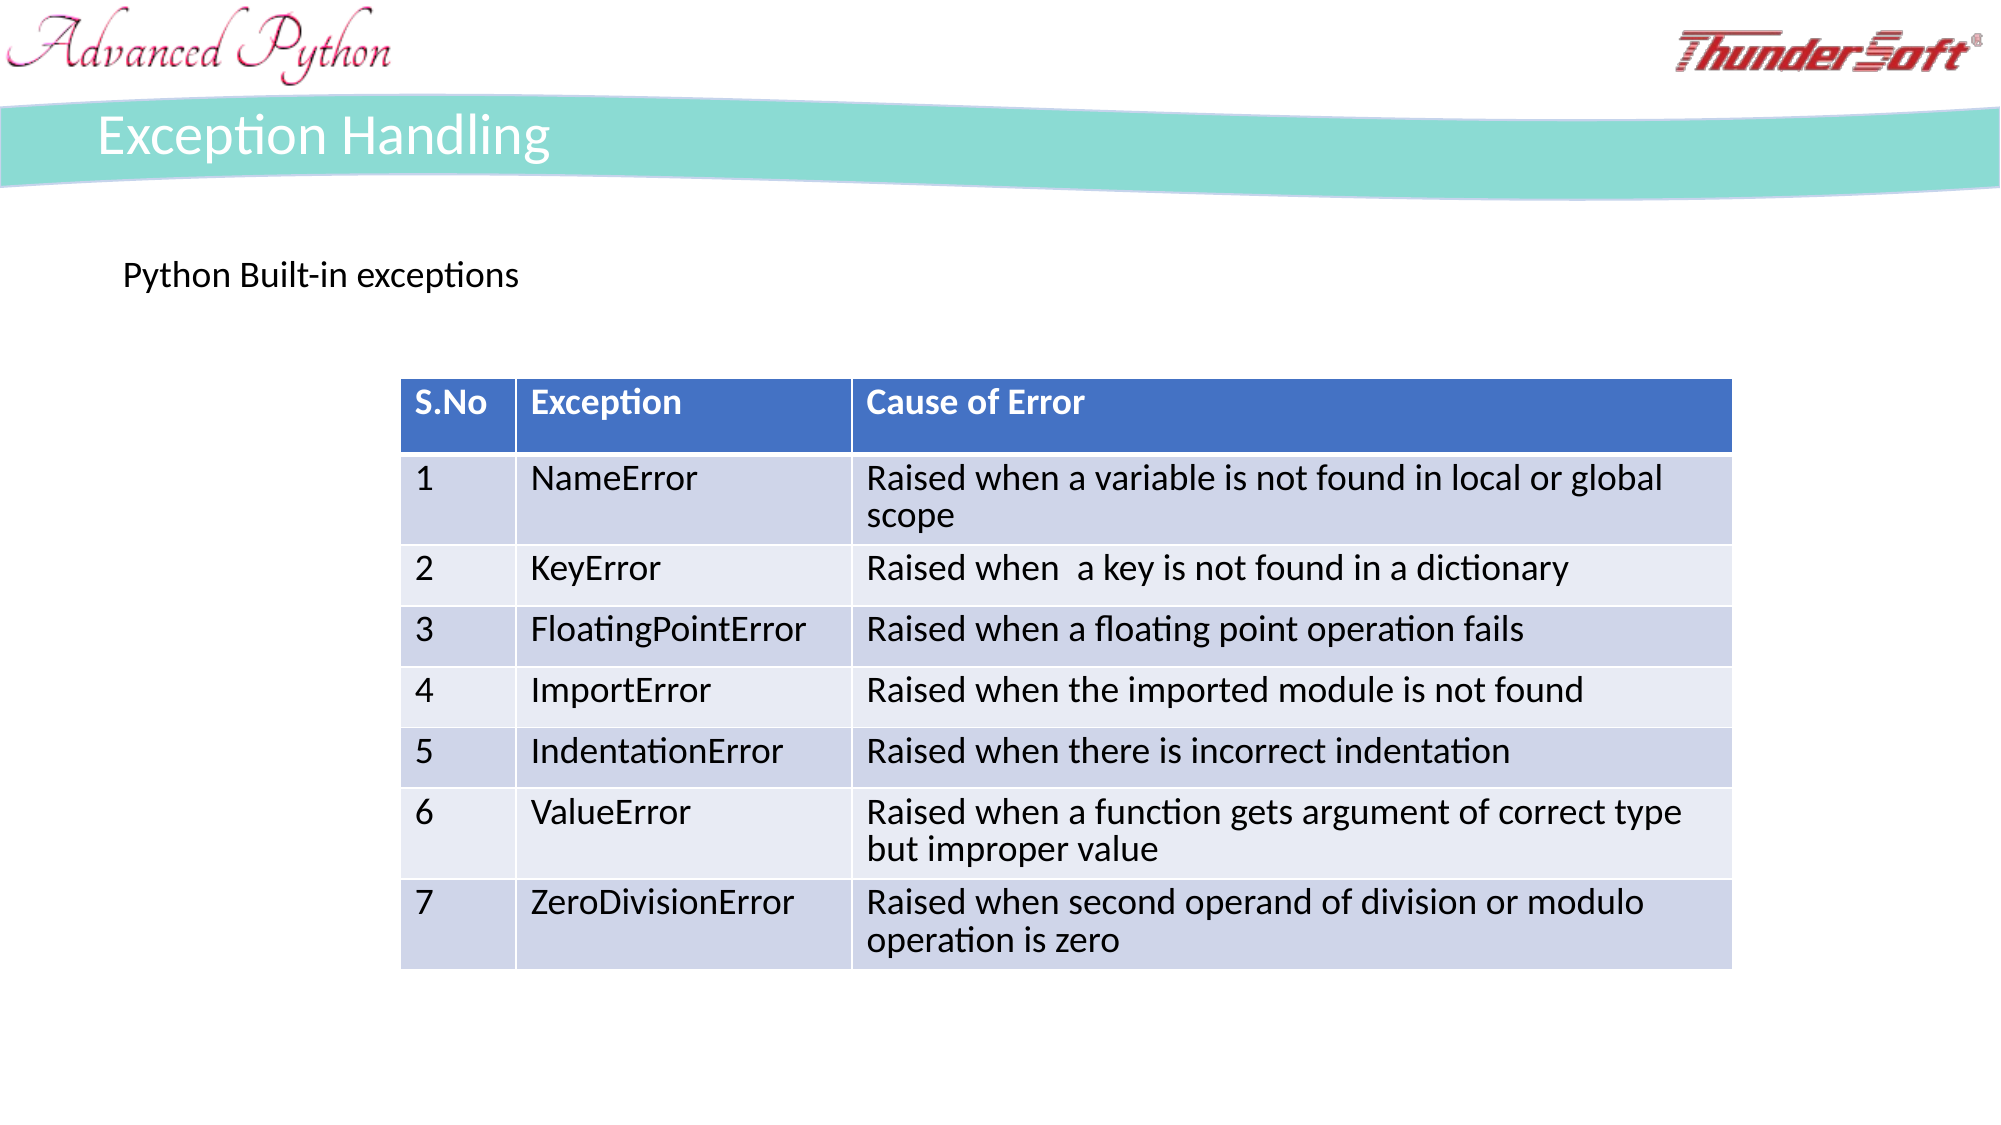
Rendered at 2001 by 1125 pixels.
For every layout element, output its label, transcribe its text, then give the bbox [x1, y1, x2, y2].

table_cell FloatingPointError [517, 607, 851, 666]
table_cell 6 [401, 789, 515, 878]
table_cell KeyError [517, 546, 851, 605]
table_cell 1 [401, 457, 515, 544]
table_cell 3 [401, 607, 515, 666]
table_cell IndentationError [517, 728, 851, 787]
table_header Cause of Error [853, 379, 1732, 452]
table_cell Raised when second operand of division or modulo operation is zero [853, 880, 1732, 969]
table_cell Raised when a key is not found in a dictionary [853, 546, 1732, 605]
table_header S.No [401, 379, 515, 452]
text_box Python Built-in exceptions [108, 242, 535, 303]
table_cell ImportError [517, 668, 851, 727]
table_cell Raised when there is incorrect indentation [853, 728, 1732, 787]
picture [1670, 18, 2000, 91]
table_cell 2 [401, 546, 515, 605]
table_cell Raised when a floating point operation fails [853, 607, 1732, 666]
table_cell 5 [401, 728, 515, 787]
table_cell ZeroDivisionError [517, 880, 851, 969]
table_cell Raised when a variable is not found in local or global scope [853, 457, 1732, 544]
table_cell 7 [401, 880, 515, 969]
table_cell NameError [517, 457, 851, 544]
table_cell Raised when a function gets argument of correct type but improper value [853, 789, 1732, 878]
text_box [0, 94, 2000, 201]
table_cell ValueError [517, 789, 851, 878]
text_box Exception Handling [82, 89, 566, 174]
table_cell 4 [401, 668, 515, 727]
picture [0, 0, 400, 89]
table_header Exception [517, 379, 851, 452]
table_cell Raised when the imported module is not found [853, 668, 1732, 727]
